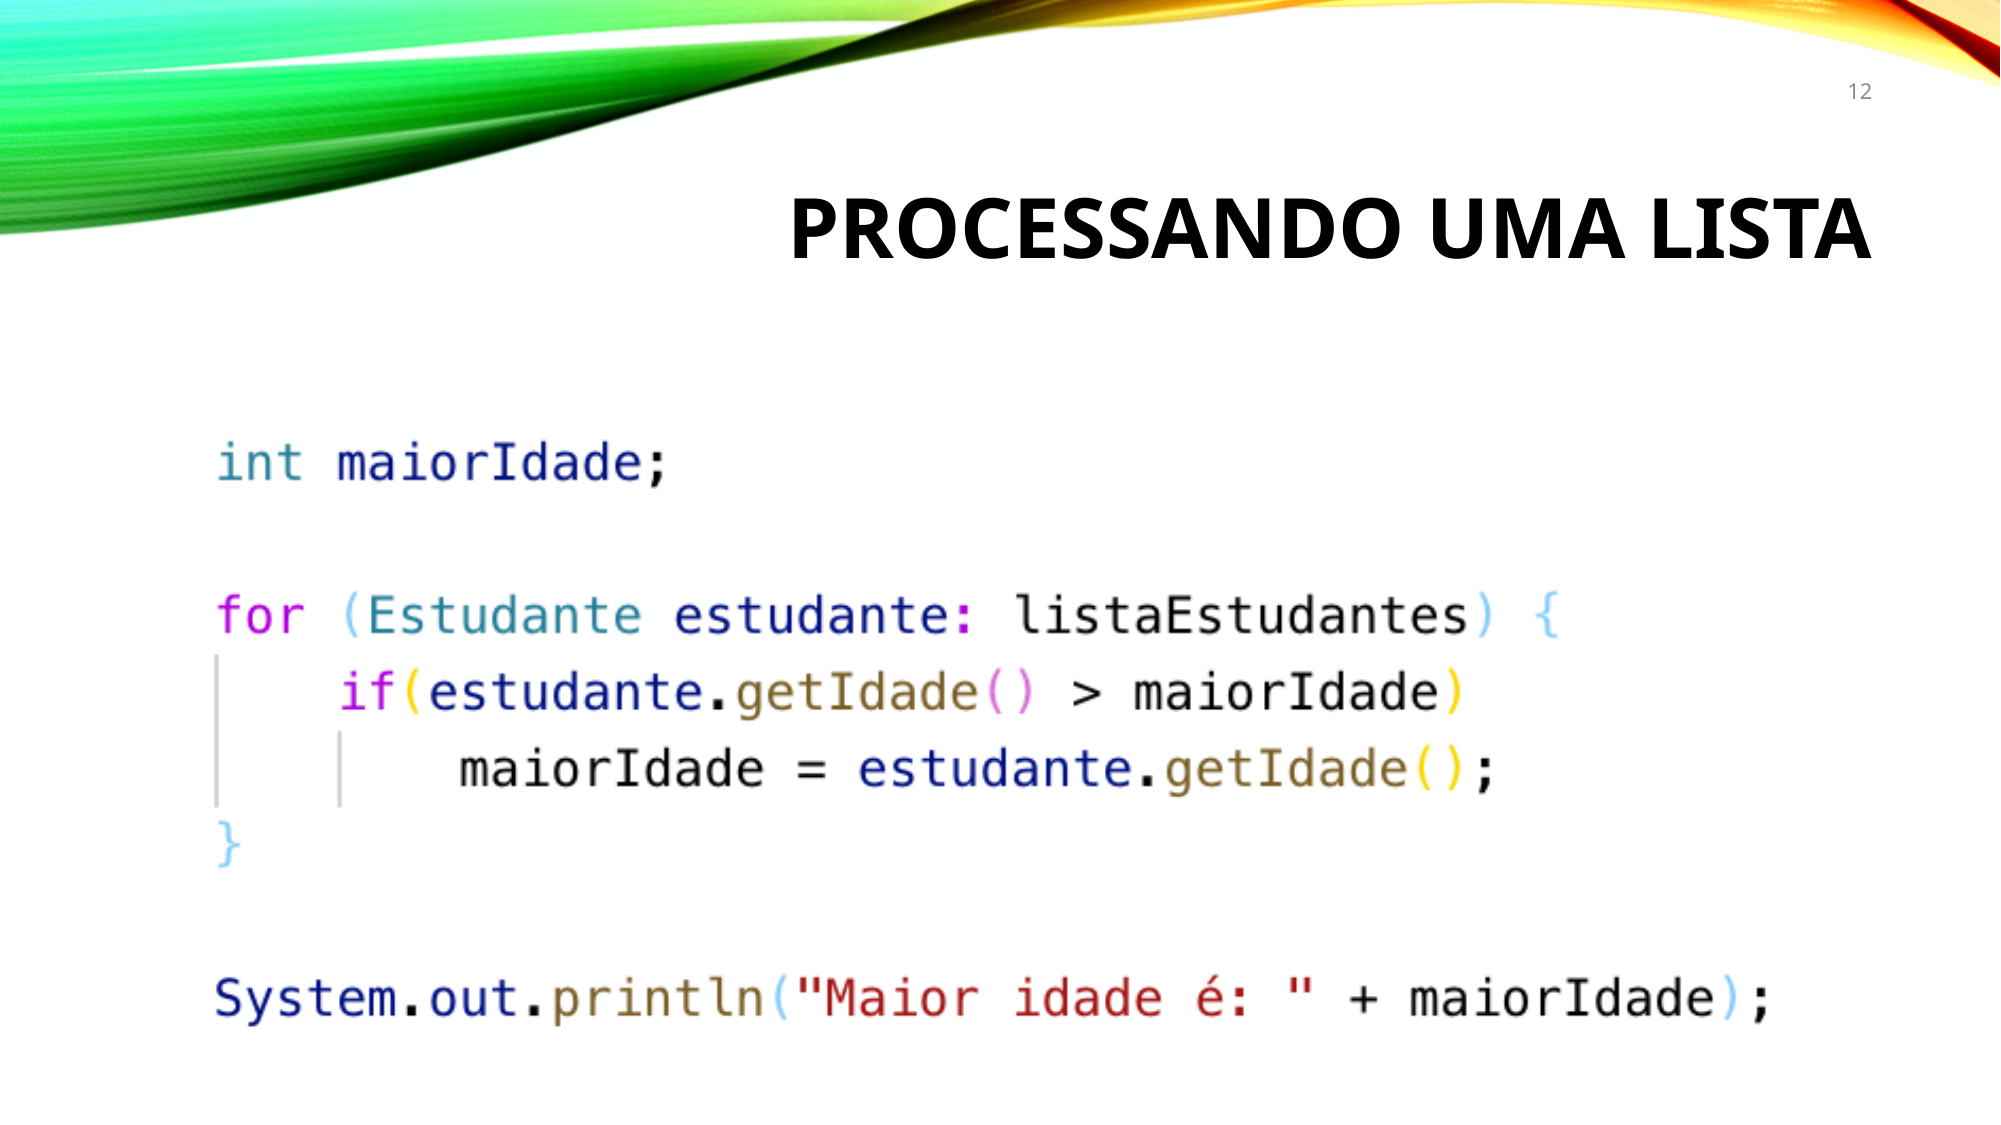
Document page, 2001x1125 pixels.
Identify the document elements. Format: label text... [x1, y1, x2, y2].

picture [163, 404, 1836, 1063]
picture [0, 0, 2000, 237]
slide_number 12 [1437, 62, 1888, 123]
title Processando uma lista [474, 125, 1888, 338]
